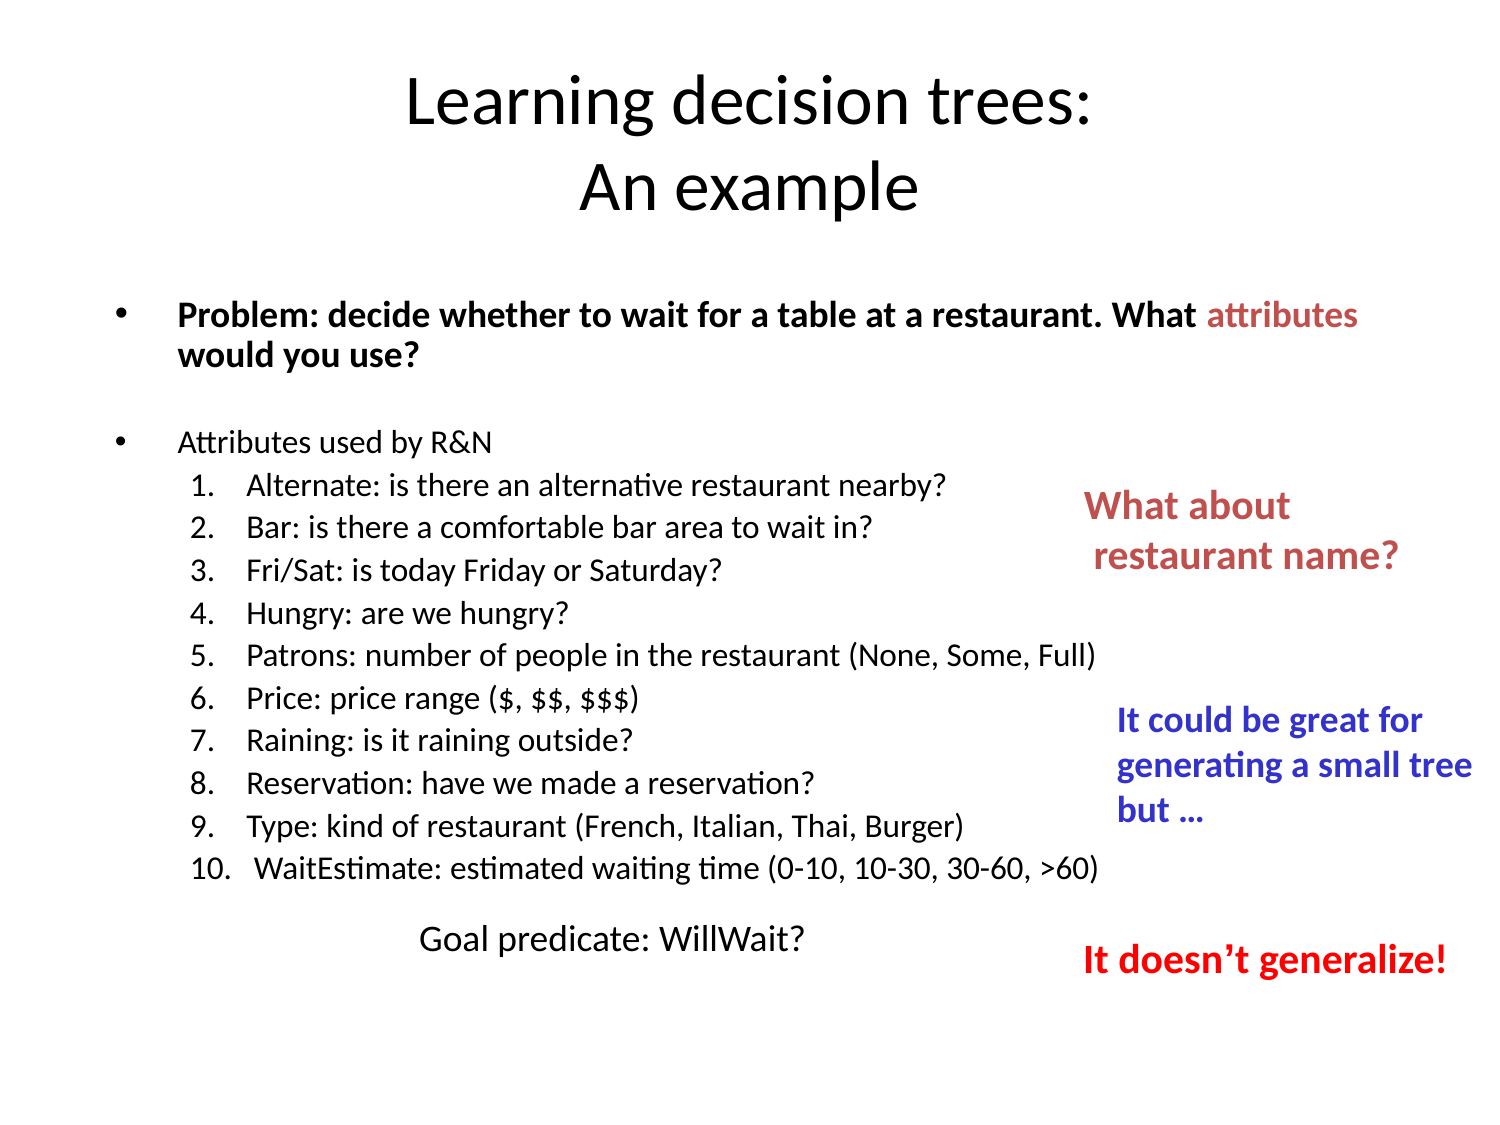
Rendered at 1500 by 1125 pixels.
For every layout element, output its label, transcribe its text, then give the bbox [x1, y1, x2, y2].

text_box It could be great for generating a small tree but … [1102, 687, 1489, 838]
text_box What about restaurant name? [1069, 470, 1415, 586]
text_box Goal predicate: WillWait? [404, 906, 822, 967]
list Problem: decide whether to wait for a table at a restaurant. What attributes would you use? Attributes used by R&N Alternate: is there an alternative restaurant nearby? Bar: is there a comfortable bar area to wait in? Fri/Sat: is today Friday or Saturday? Hungry: are we hungry? Patrons: number of people in the restaurant (None, Some, Full) Price: price range ($, $$, $$$) Raining: is it raining outside? Reservation: have we made a reservation? Type: kind of restaurant (French, Italian, Thai, Burger) WaitEstimate: estimated waiting time (0-10, 10-30, 30-60, >60) [99, 287, 1425, 988]
text_box It doesn’t generalize! [1068, 924, 1464, 990]
title Learning decision trees: An example [75, 45, 1425, 233]
